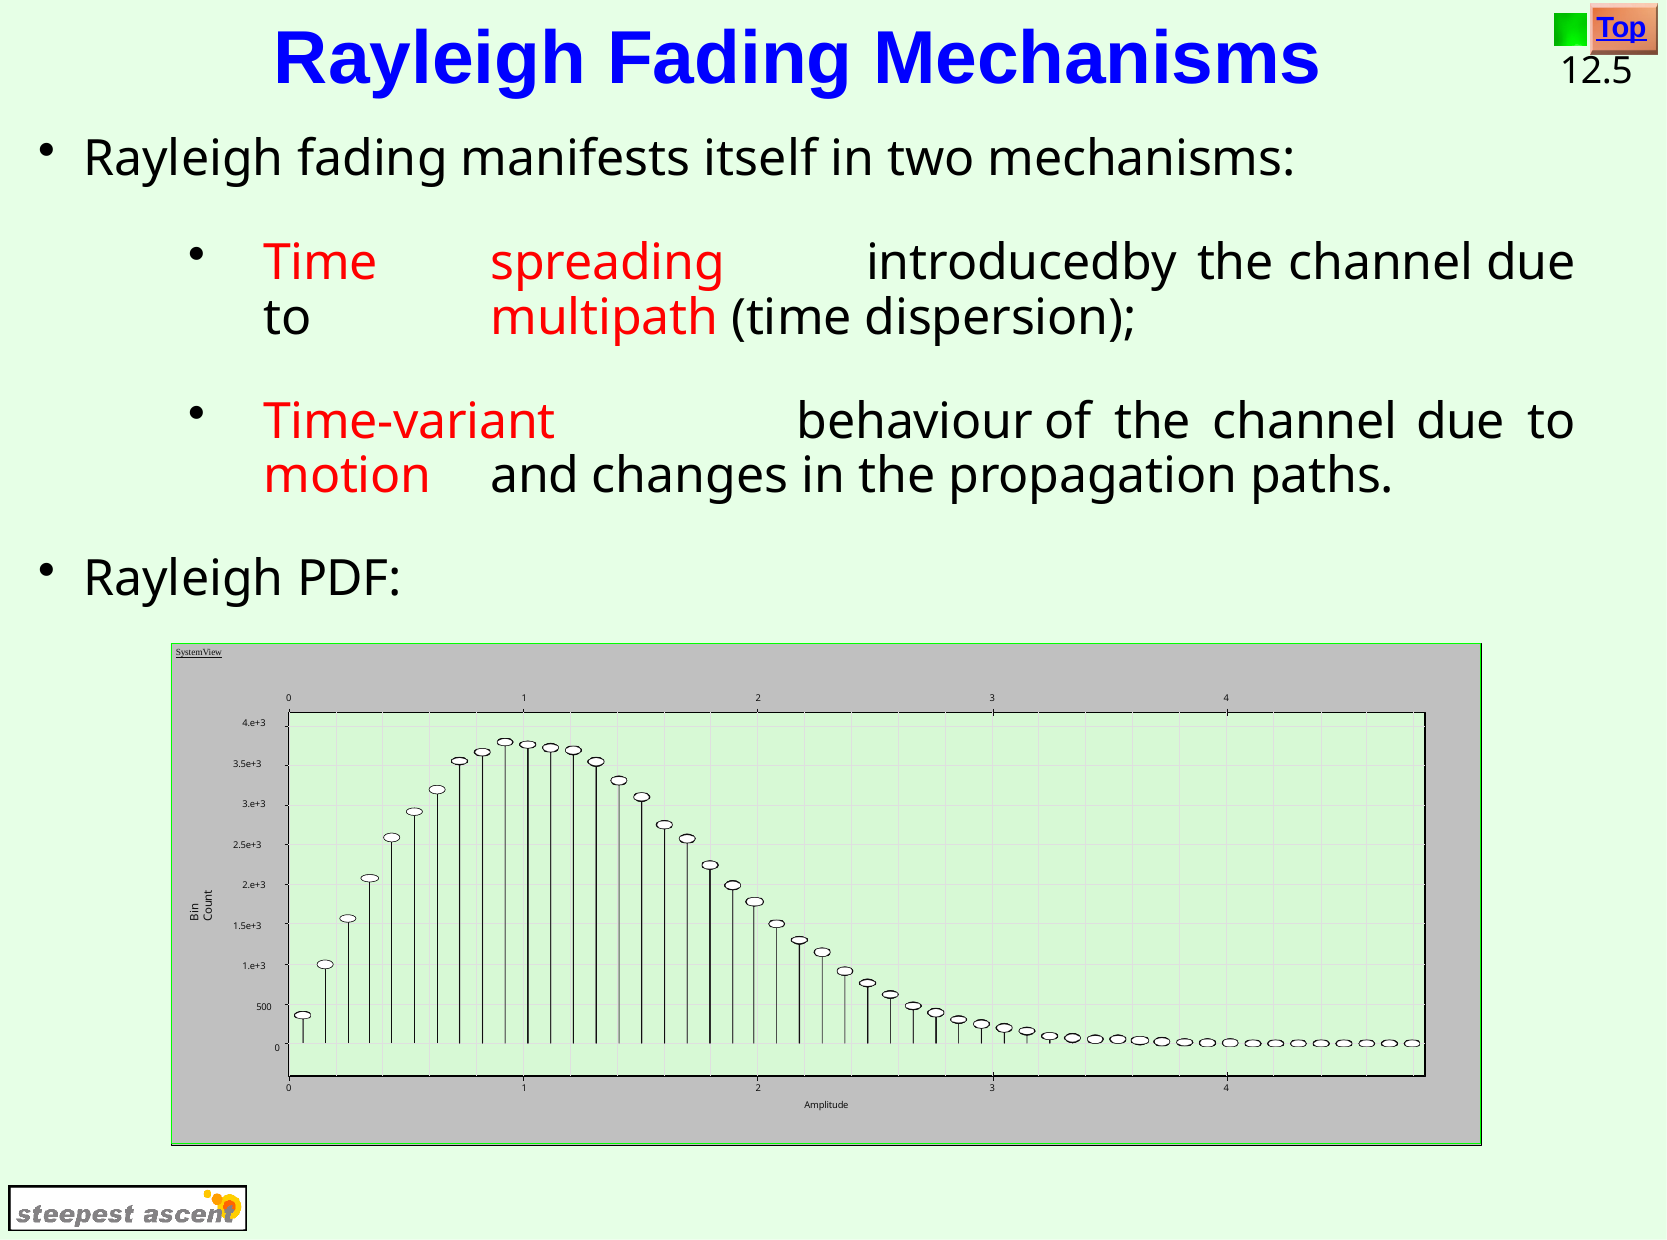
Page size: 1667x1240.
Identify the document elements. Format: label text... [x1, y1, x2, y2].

text_box Top 12.5 [1557, 4, 1653, 91]
title Rayleigh Fading Mechanisms [106, 6, 1471, 123]
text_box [287, 712, 1426, 1077]
picture [1590, 3, 1658, 55]
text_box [170, 642, 1483, 1146]
text_box Rayleigh fading manifests itself in two mechanisms: Time spreading introduced by the channel due to multipath (time dispersion); Time-variant behaviour of the channel due to motion and changes in the propagation paths. Rayleigh PDF: [36, 123, 1635, 606]
picture [8, 1185, 247, 1231]
